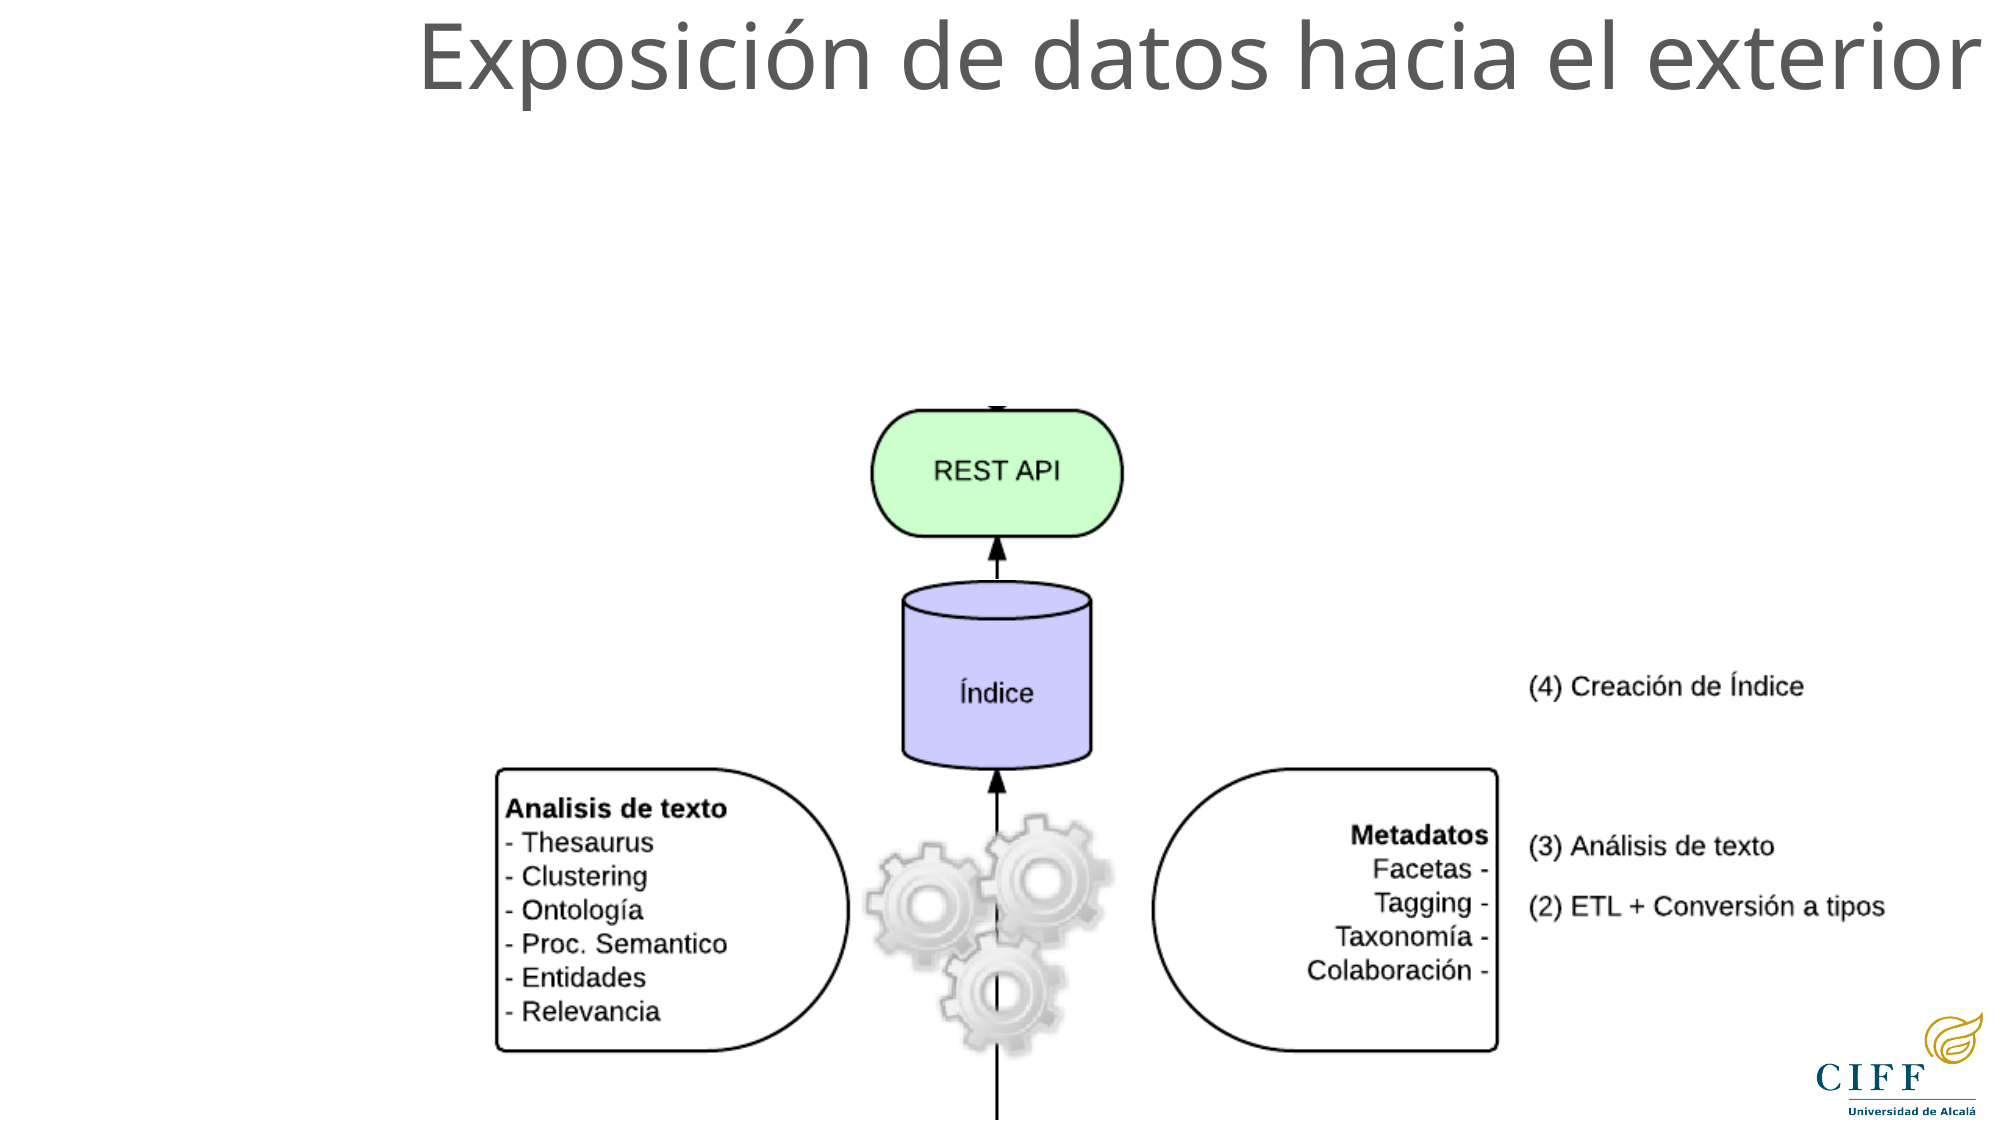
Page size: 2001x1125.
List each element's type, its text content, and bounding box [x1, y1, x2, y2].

picture [862, 406, 1133, 579]
list Exposición de datos hacia el exterior [0, 0, 2000, 119]
picture [485, 580, 2000, 1125]
